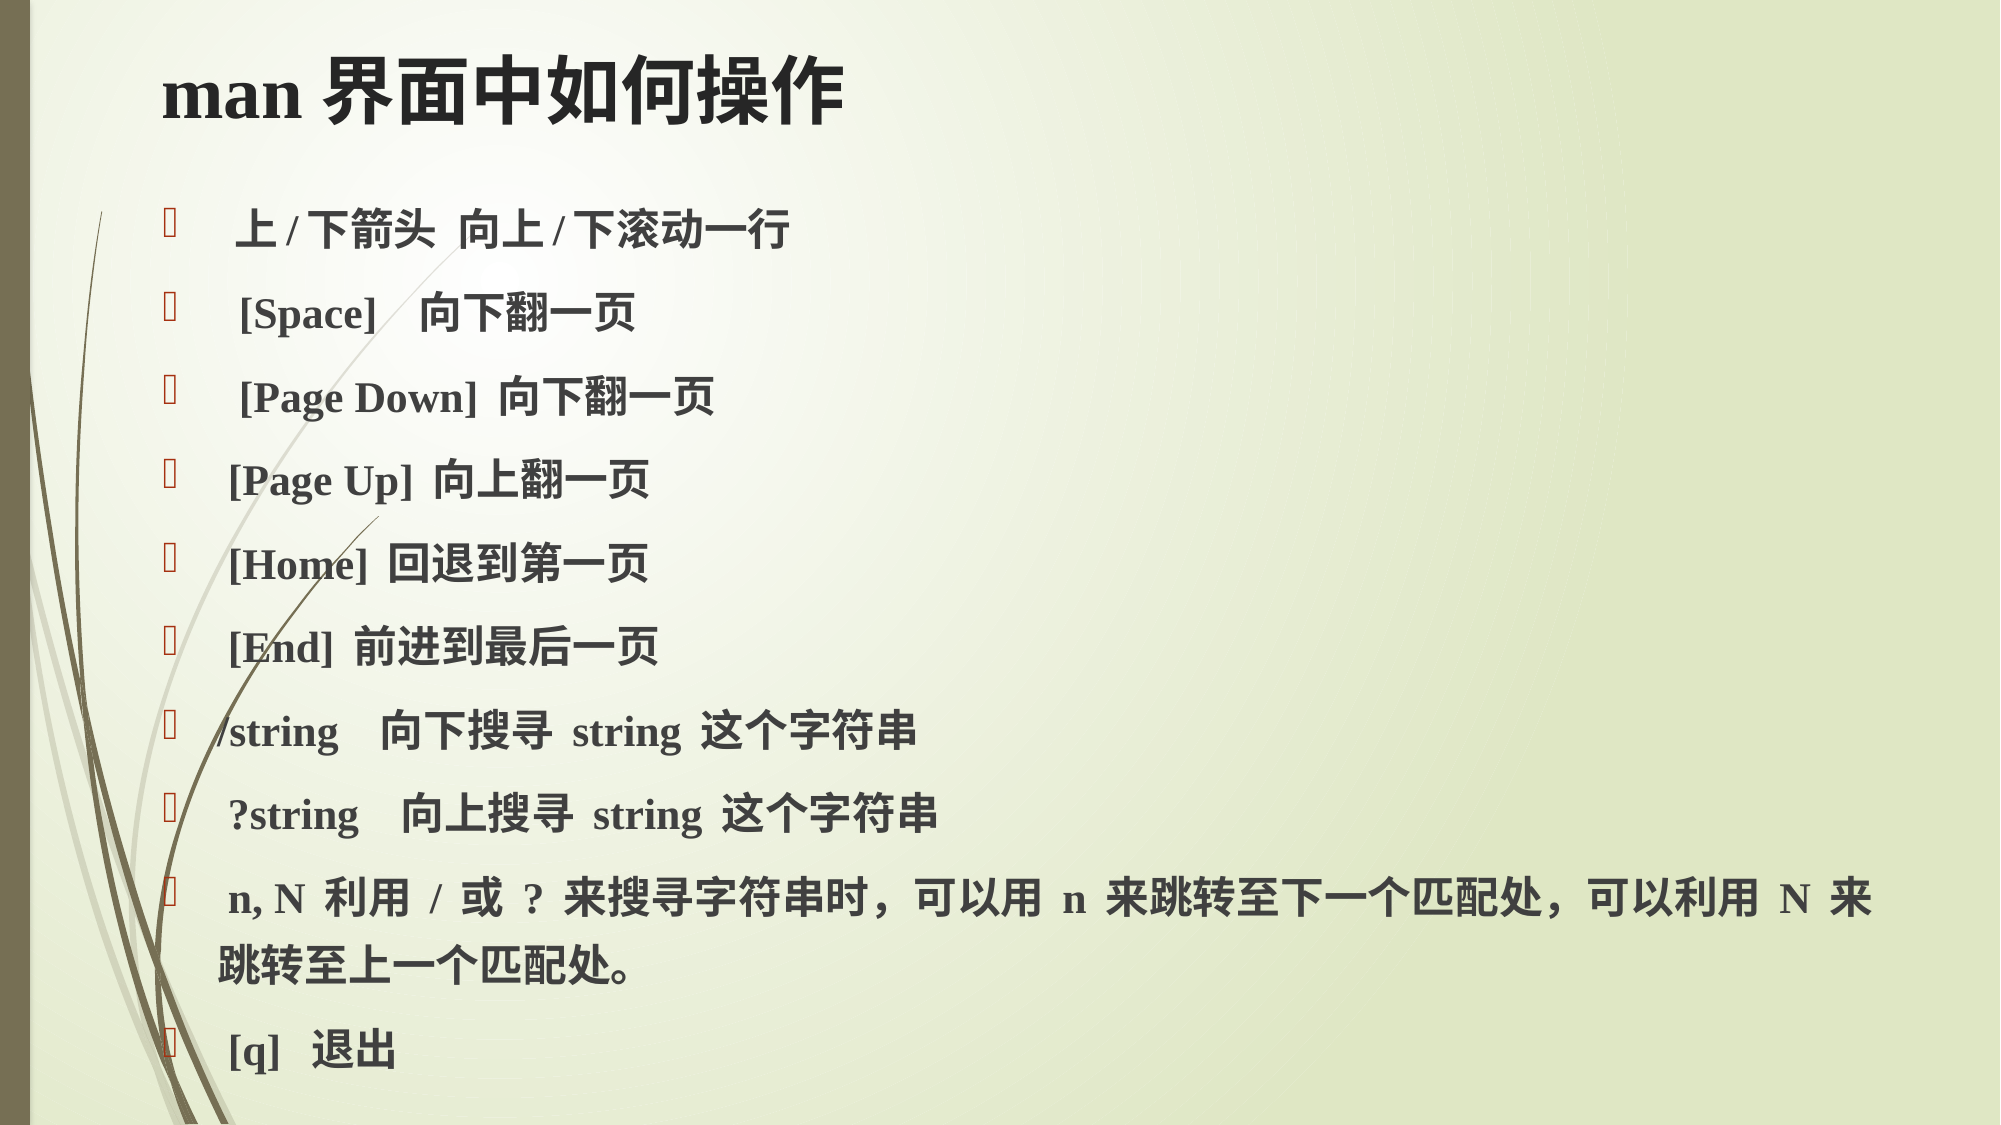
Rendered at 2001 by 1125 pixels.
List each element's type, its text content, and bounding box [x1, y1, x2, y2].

list 上/下箭头 向上/下滚动一行 [Space] 向下翻一页 [Page Down] 向下翻一页 [Page Up] 向上翻一页 [Home] 回退到第一页 [End] 前进到最后一页 /string 向下搜寻 string 这个字符串 ?string 向上搜寻 string 这个字符串 n, N 利用 / 或 ? 来搜寻字符串时，可以用 n 来跳转至下一个匹配处，可以利用 N 来跳转至上一个匹配处。 [q] 退出 [147, 178, 1911, 1083]
title man界面中如何操作 [146, 35, 1882, 163]
